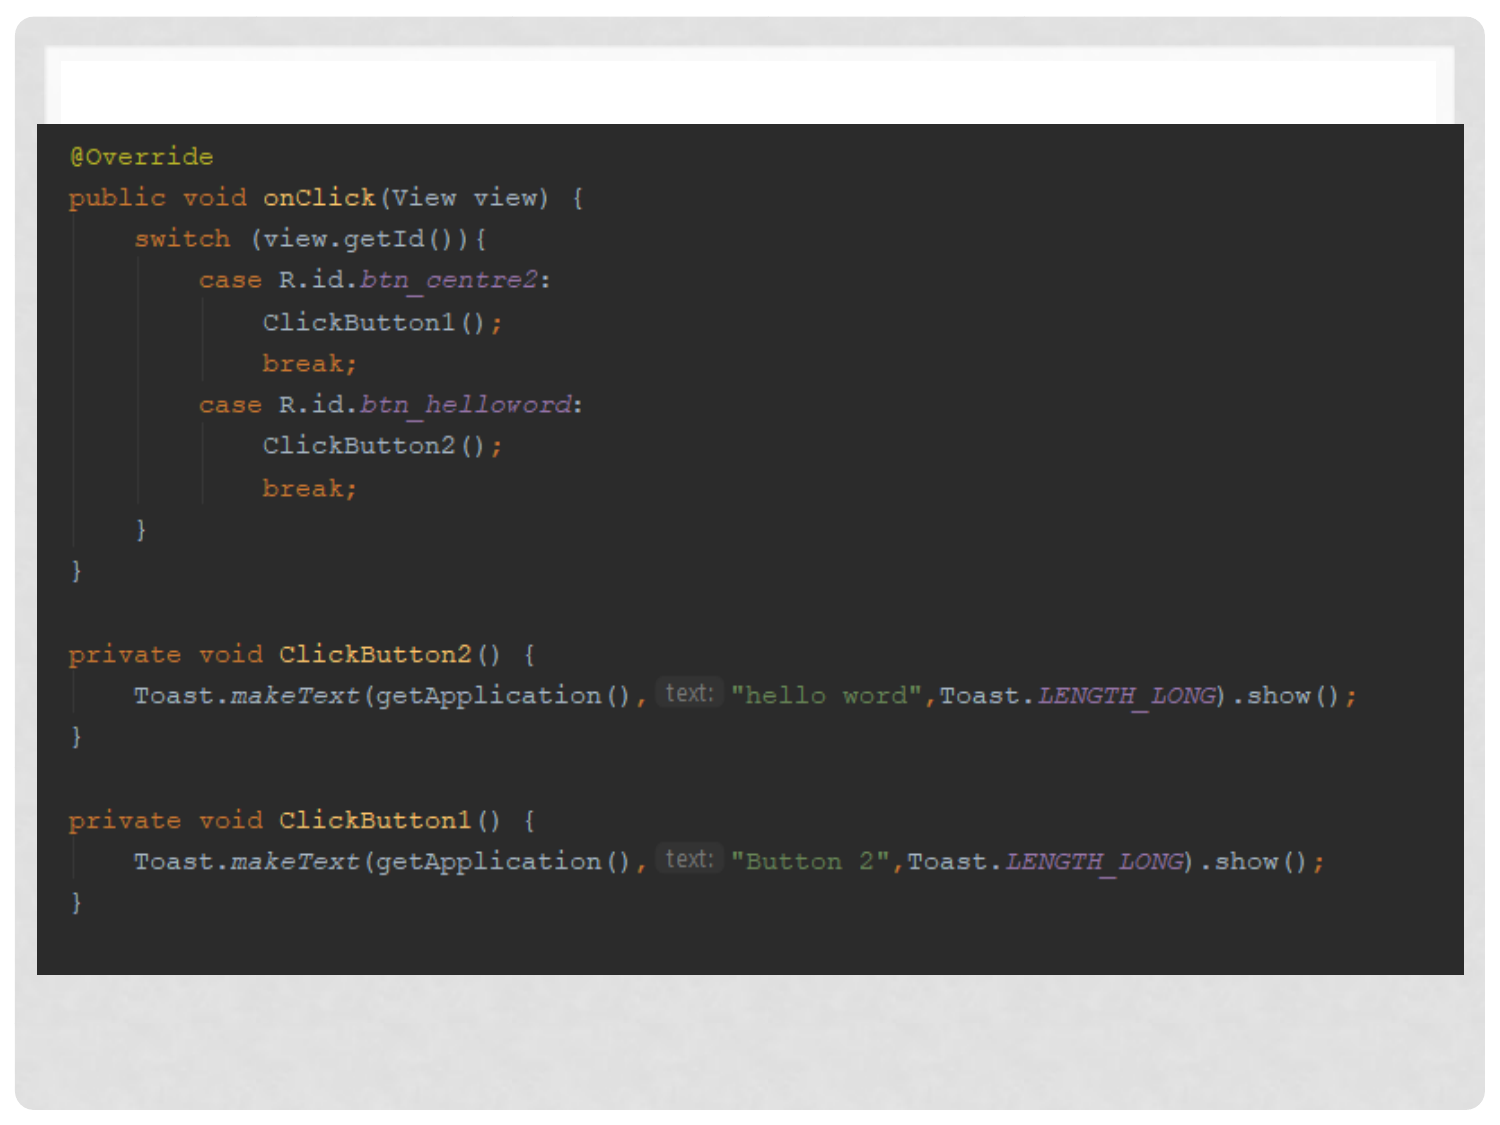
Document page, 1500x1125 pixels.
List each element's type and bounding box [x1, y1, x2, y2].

picture [36, 124, 1464, 976]
